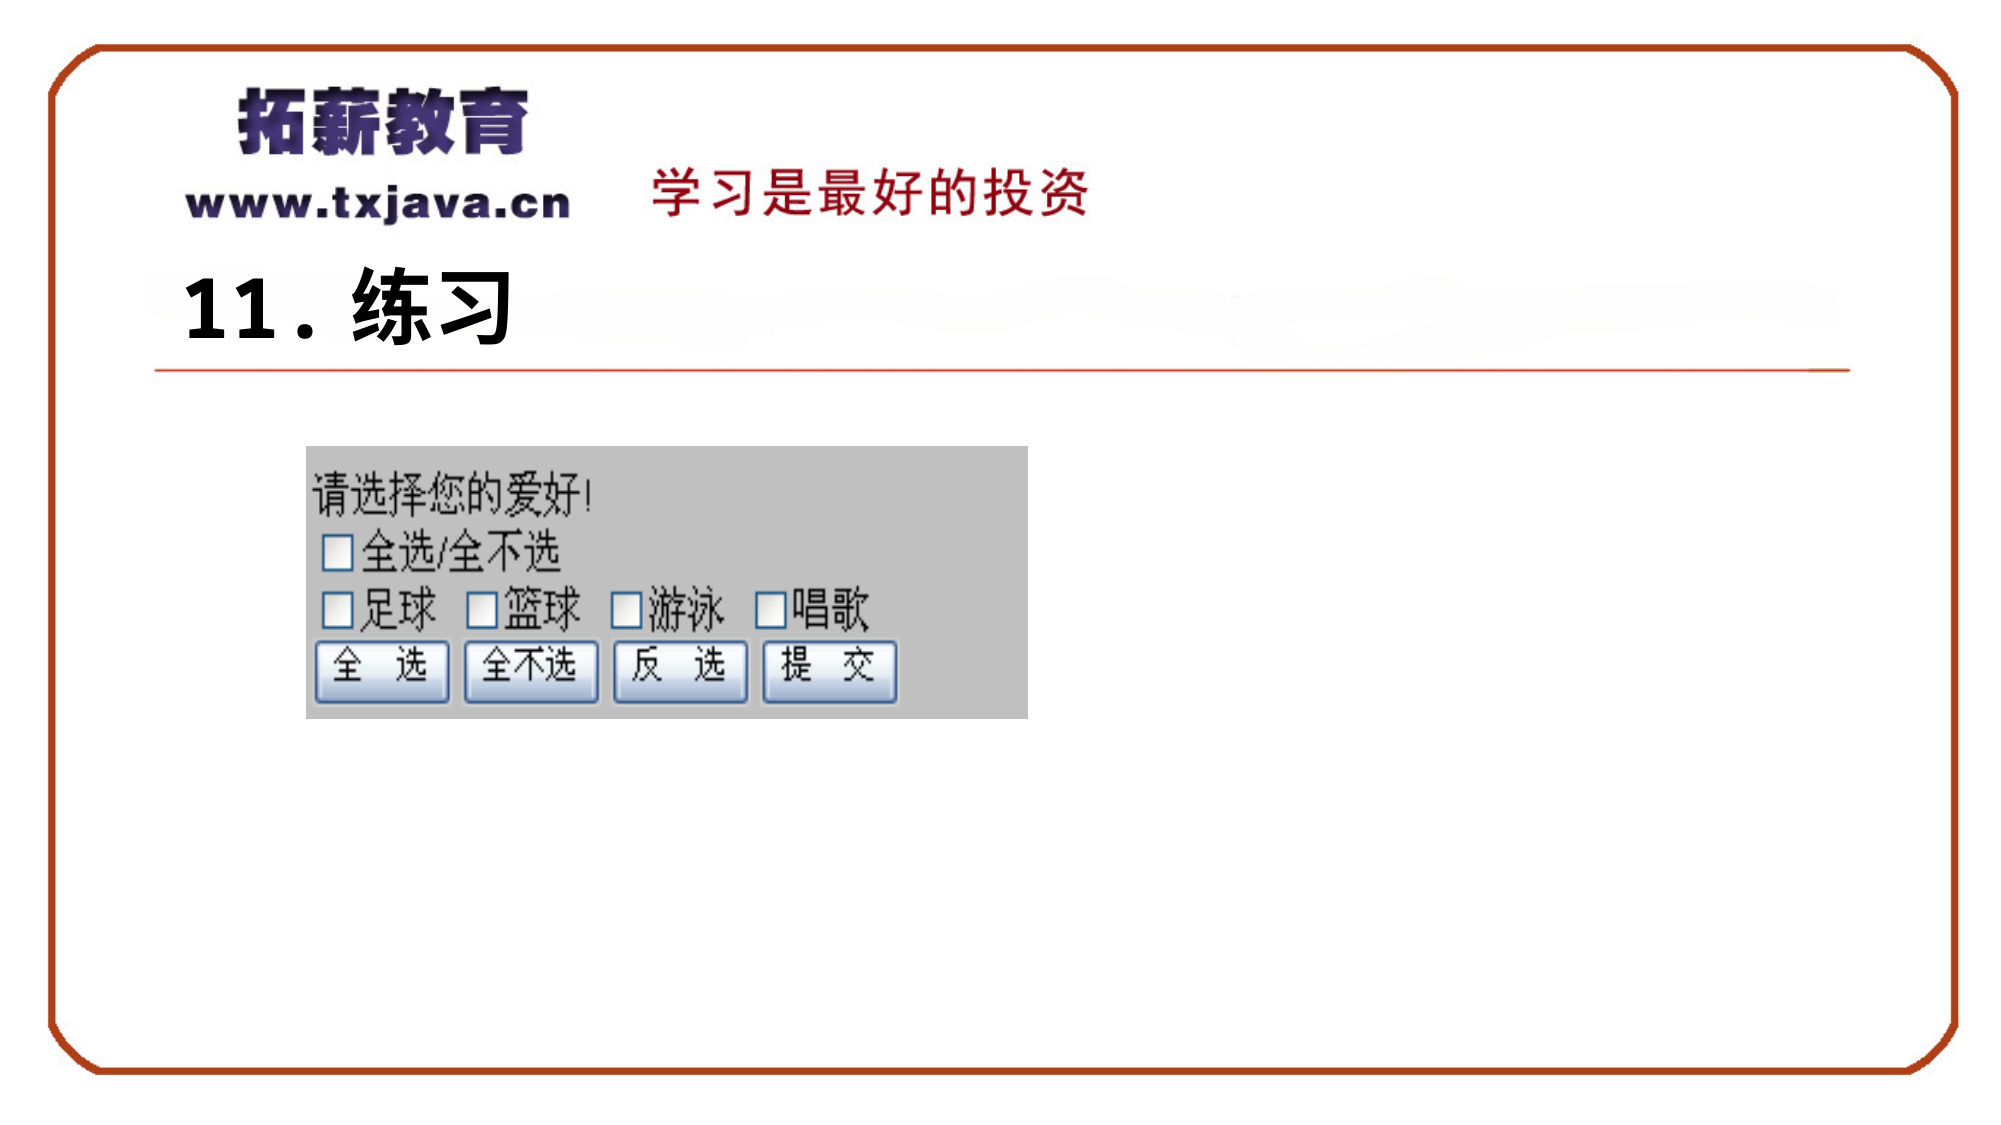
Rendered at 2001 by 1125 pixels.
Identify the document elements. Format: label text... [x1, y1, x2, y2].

text_box 11.练习 [165, 247, 532, 363]
picture [0, 0, 2001, 1125]
